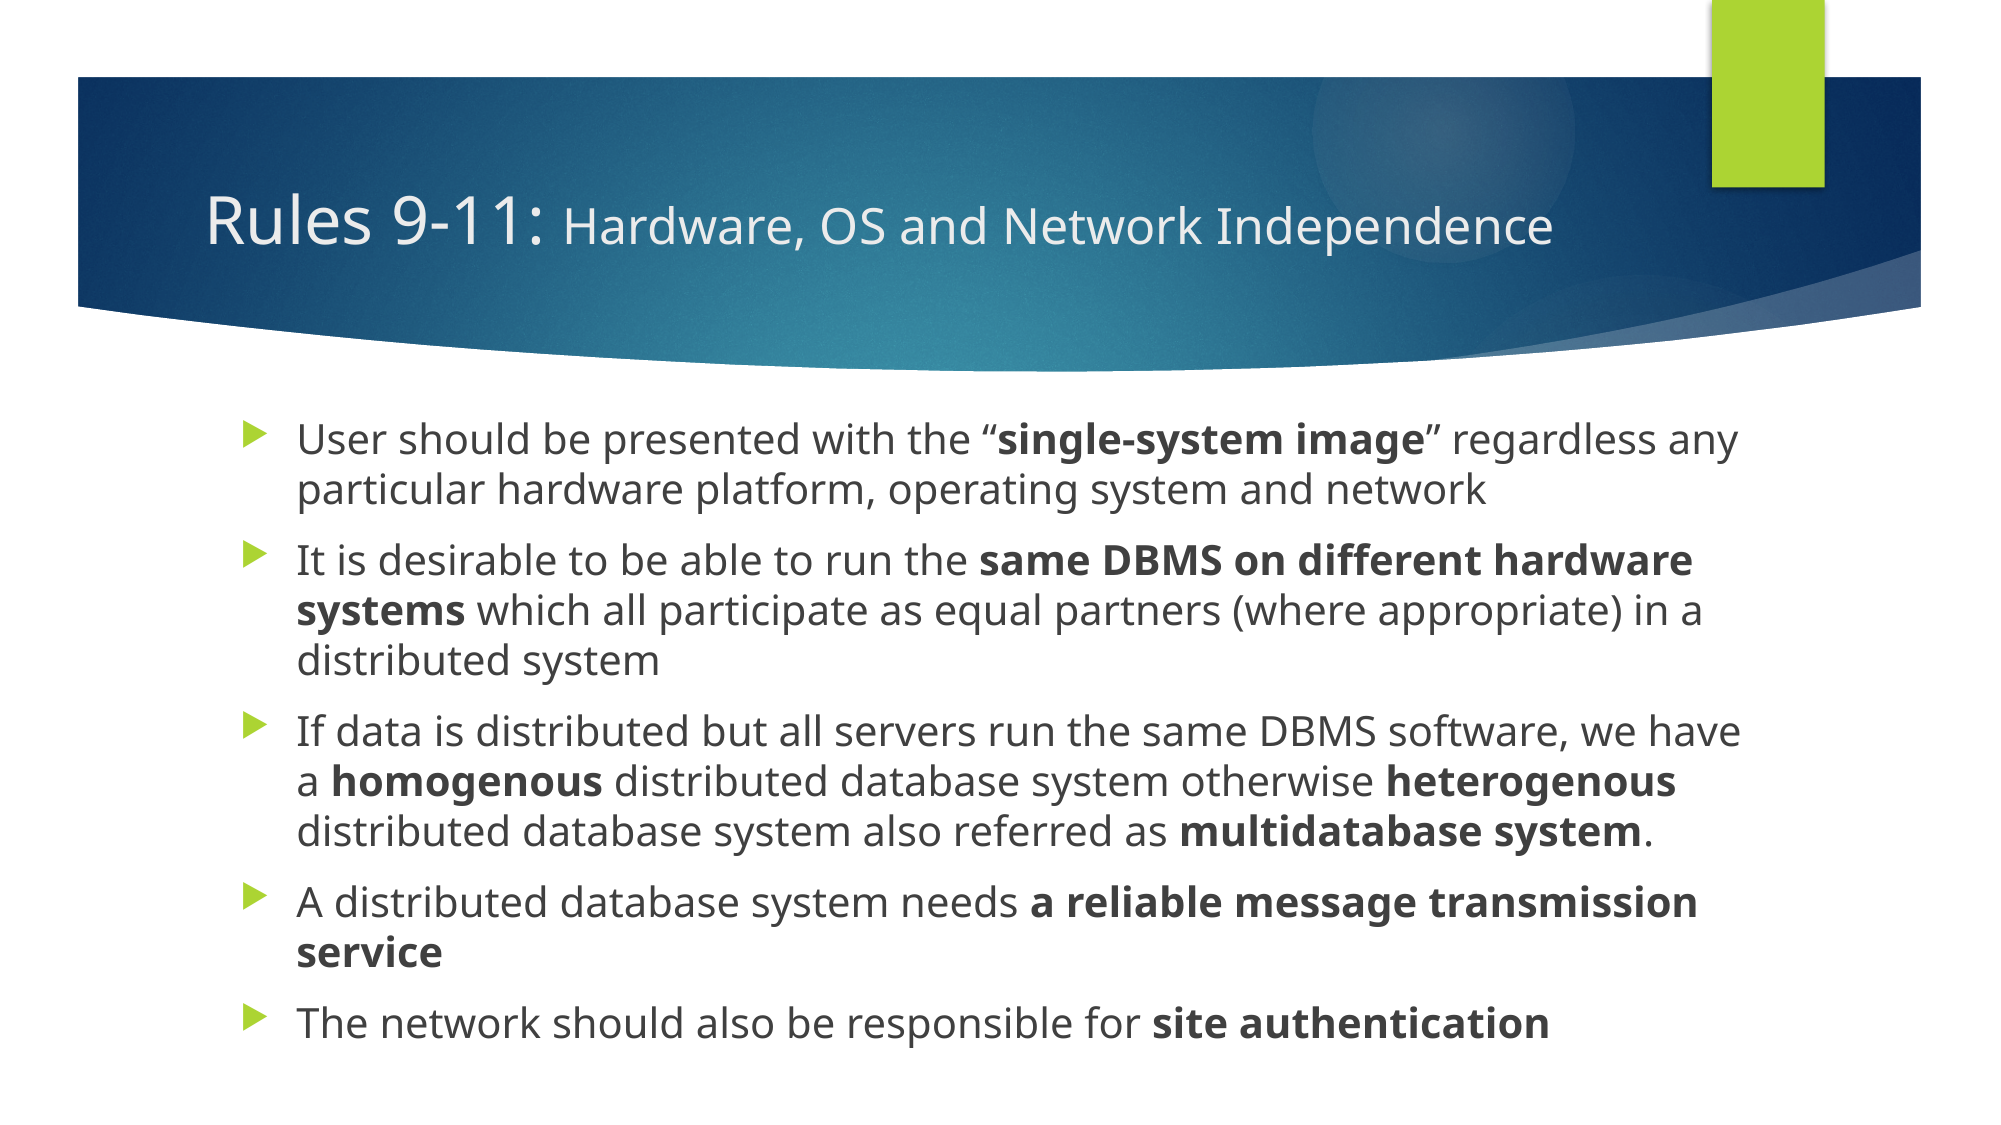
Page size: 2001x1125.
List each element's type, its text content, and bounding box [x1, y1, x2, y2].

list User should be presented with the “single-system image” regardless any particular hardware platform, operating system and network It is desirable to be able to run the same DBMS on different hardware systems which all participate as equal partners (where appropriate) in a distributed system If data is distributed but all servers run the same DBMS software, we have a homogenous distributed database system otherwise heterogenous distributed database system also referred as multidatabase system. A distributed database system needs a reliable message transmission service The network should also be responsible for site authentication [225, 405, 1775, 1068]
title Rules 9-11: Hardware, OS and Network Independence [189, 159, 1739, 276]
